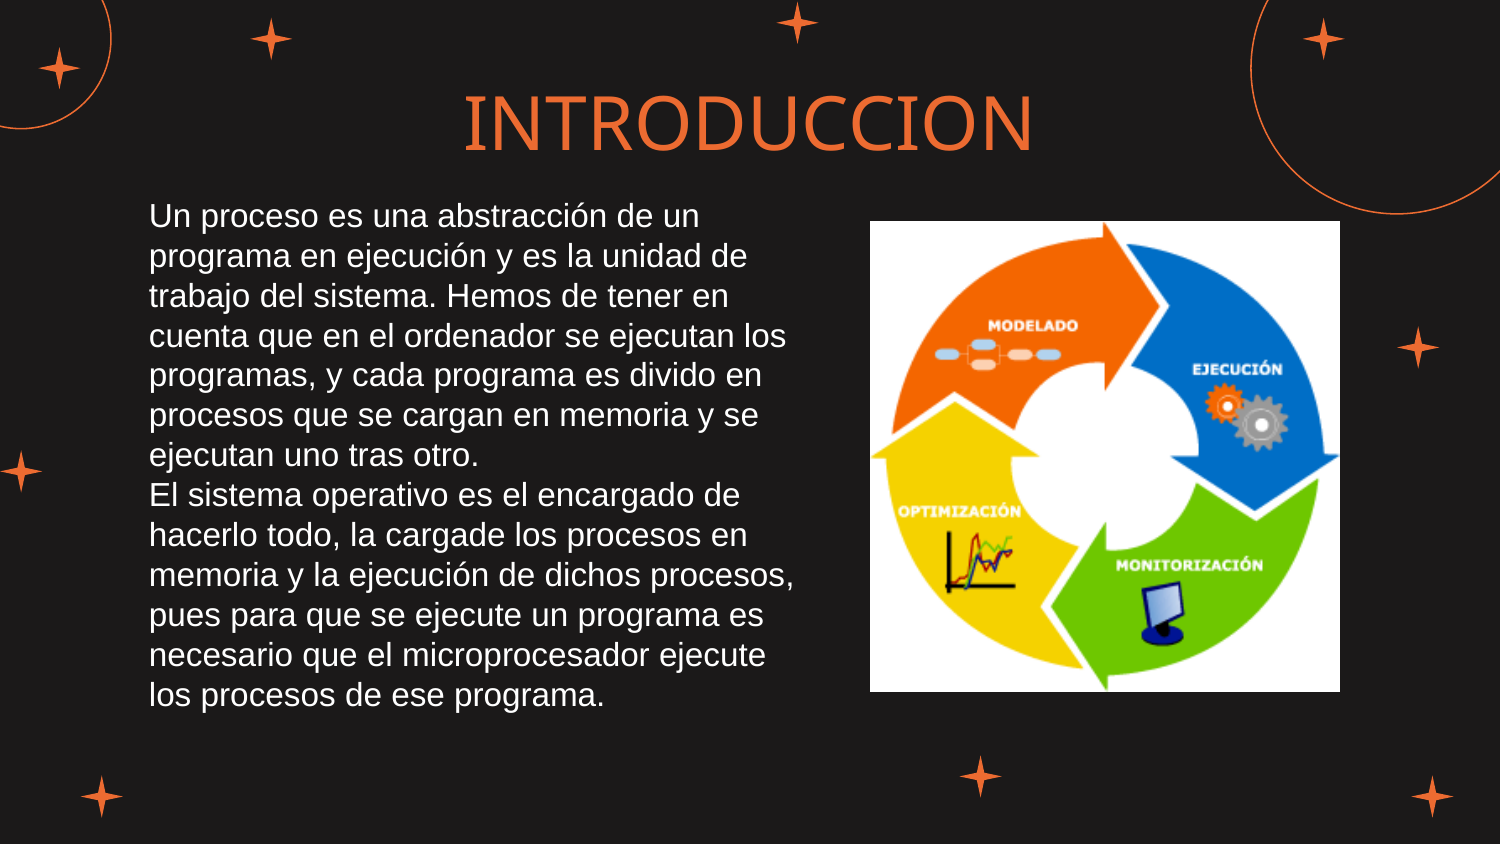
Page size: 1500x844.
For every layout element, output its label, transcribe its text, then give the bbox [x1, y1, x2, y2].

text_box Un proceso es una abstracción de un programa en ejecución y es la unidad de trabajo del sistema. Hemos de tener en cuenta que en el ordenador se ejecutan los programas, y cada programa es divido en procesos que se cargan en memoria y se ejecutan uno tras otro. El sistema operativo es el encargado de hacerlo todo, la cargade los procesos en memoria y la ejecución de dichos procesos, pues para que se ejecute un programa es necesario que el microprocesador ejecute los procesos de ese programa. [134, 186, 820, 721]
picture [870, 221, 1340, 693]
title INTRODUCCION [118, 72, 1382, 167]
